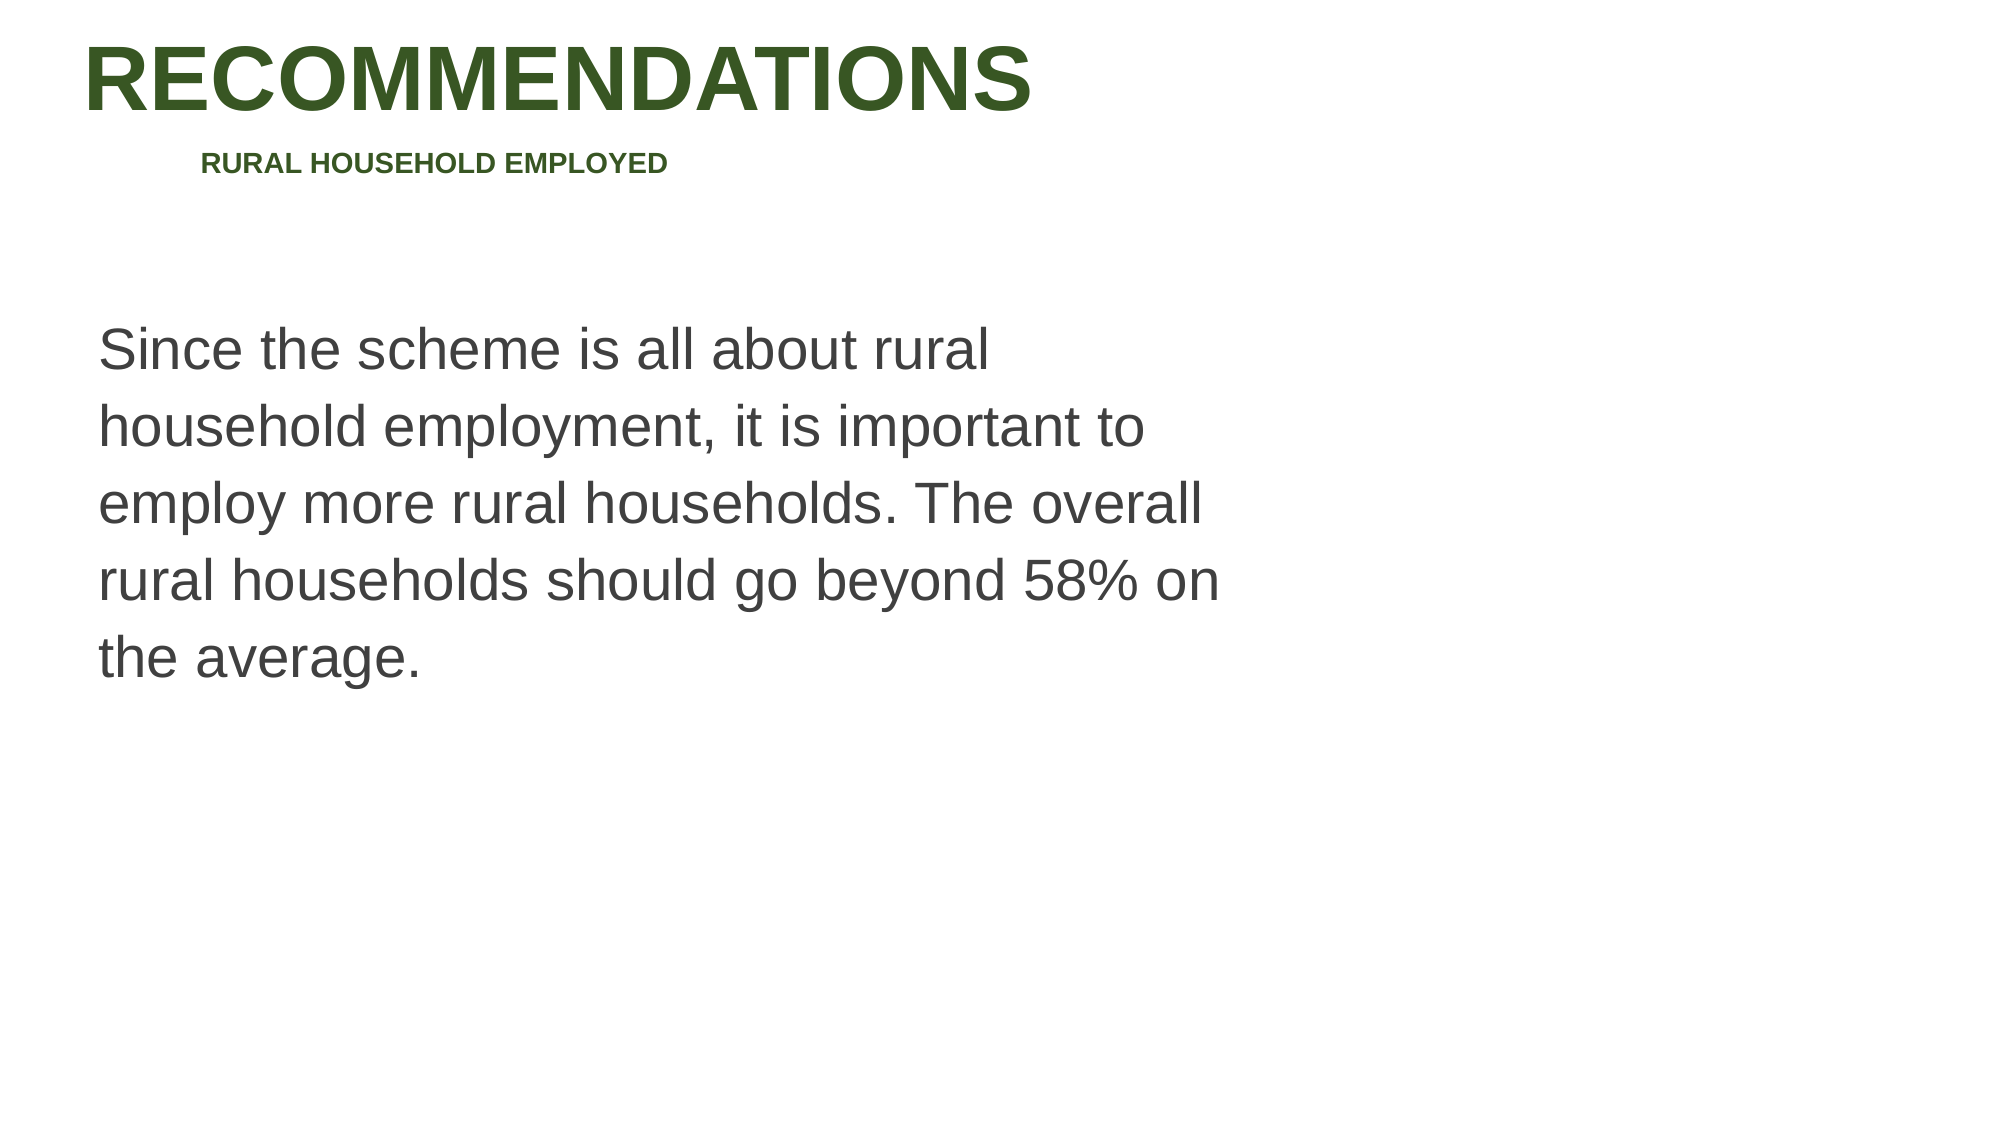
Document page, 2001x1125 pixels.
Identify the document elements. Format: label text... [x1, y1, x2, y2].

text_box Since the scheme is all about rural household employment, it is important to employ more rural households. The overall rural households should go beyond 58% on the average. [83, 296, 1252, 886]
text_box RECOMMENDATIONS [68, 11, 1072, 137]
text_box RURAL HOUSEHOLD EMPLOYED [185, 137, 1052, 188]
